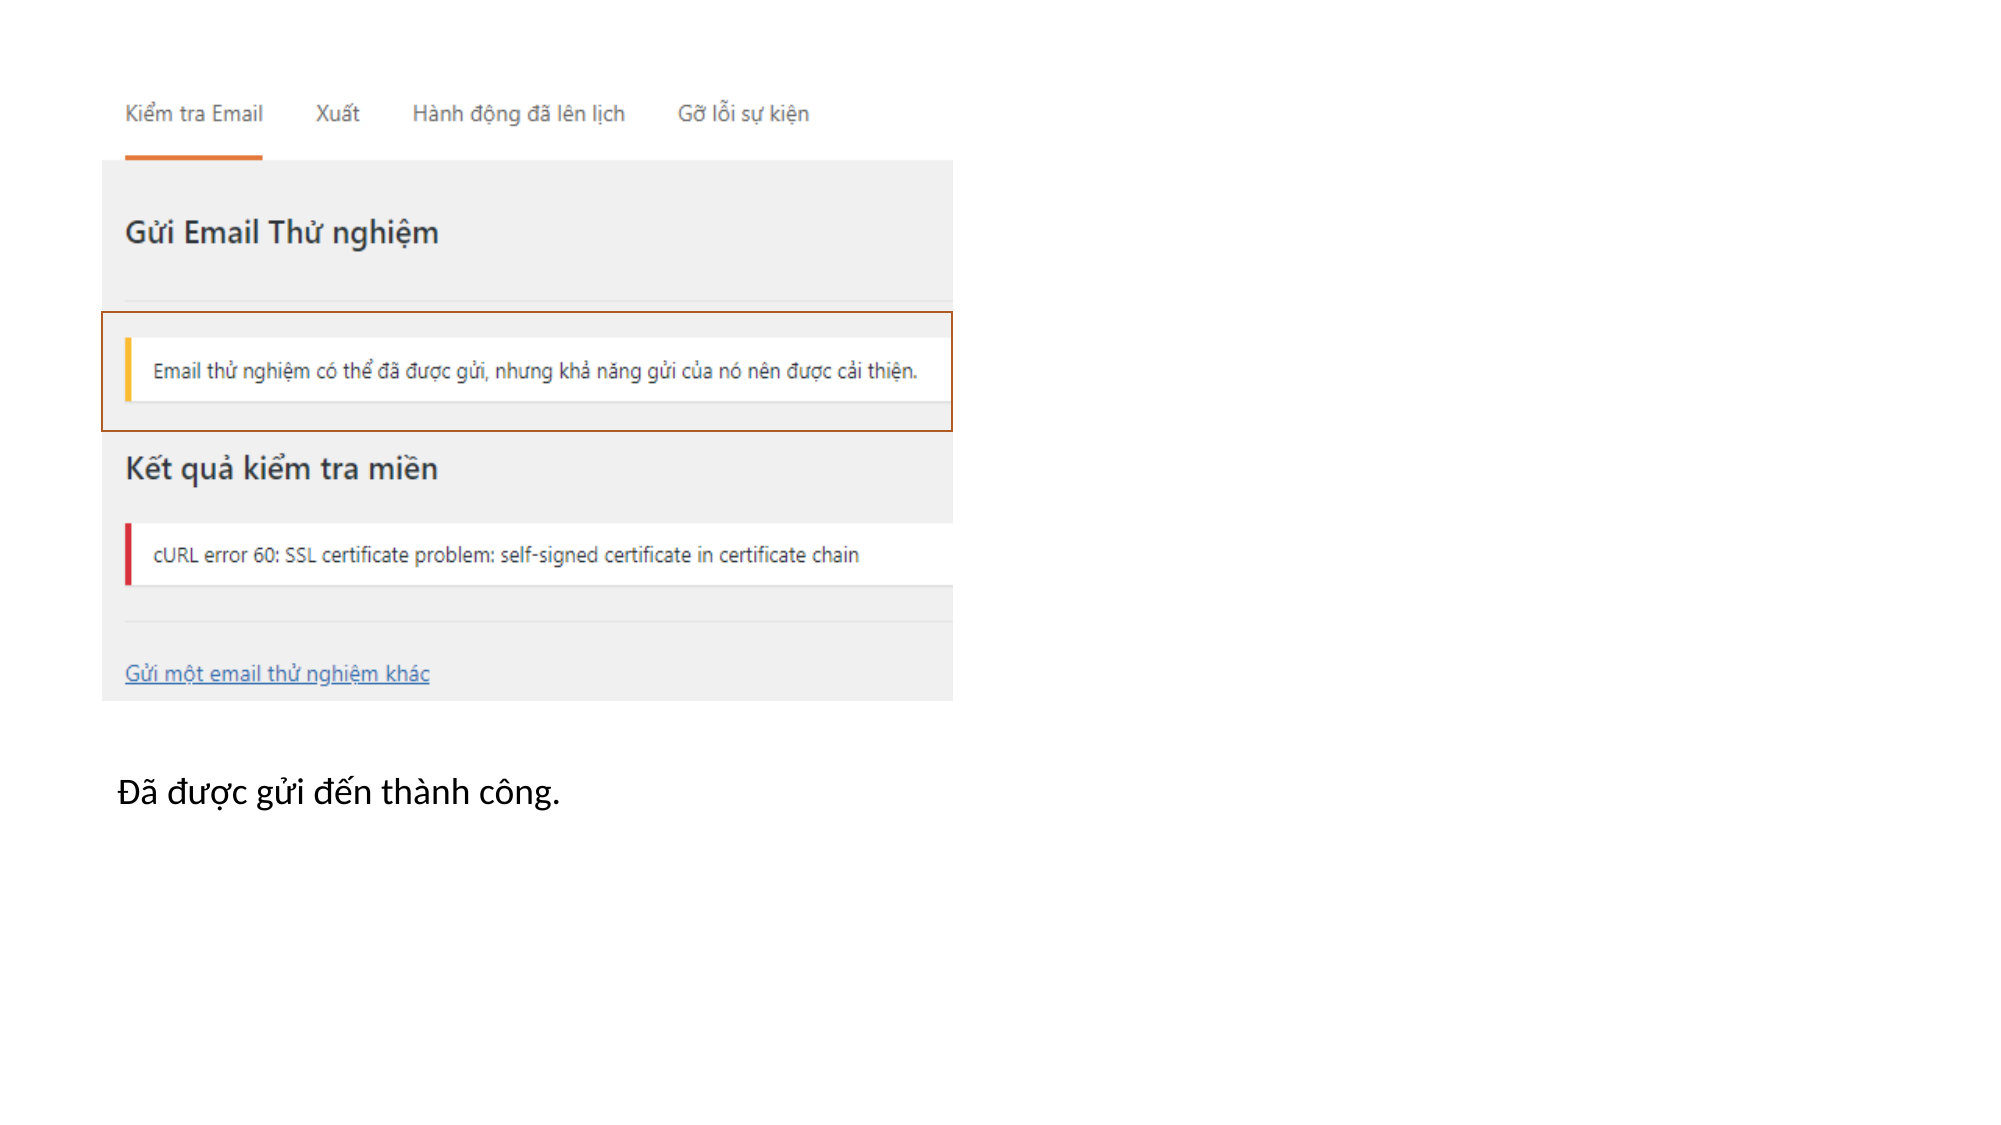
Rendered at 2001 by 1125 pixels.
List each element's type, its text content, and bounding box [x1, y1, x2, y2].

picture [102, 84, 953, 701]
text_box Đã được gửi đến thành công. [102, 760, 1051, 820]
